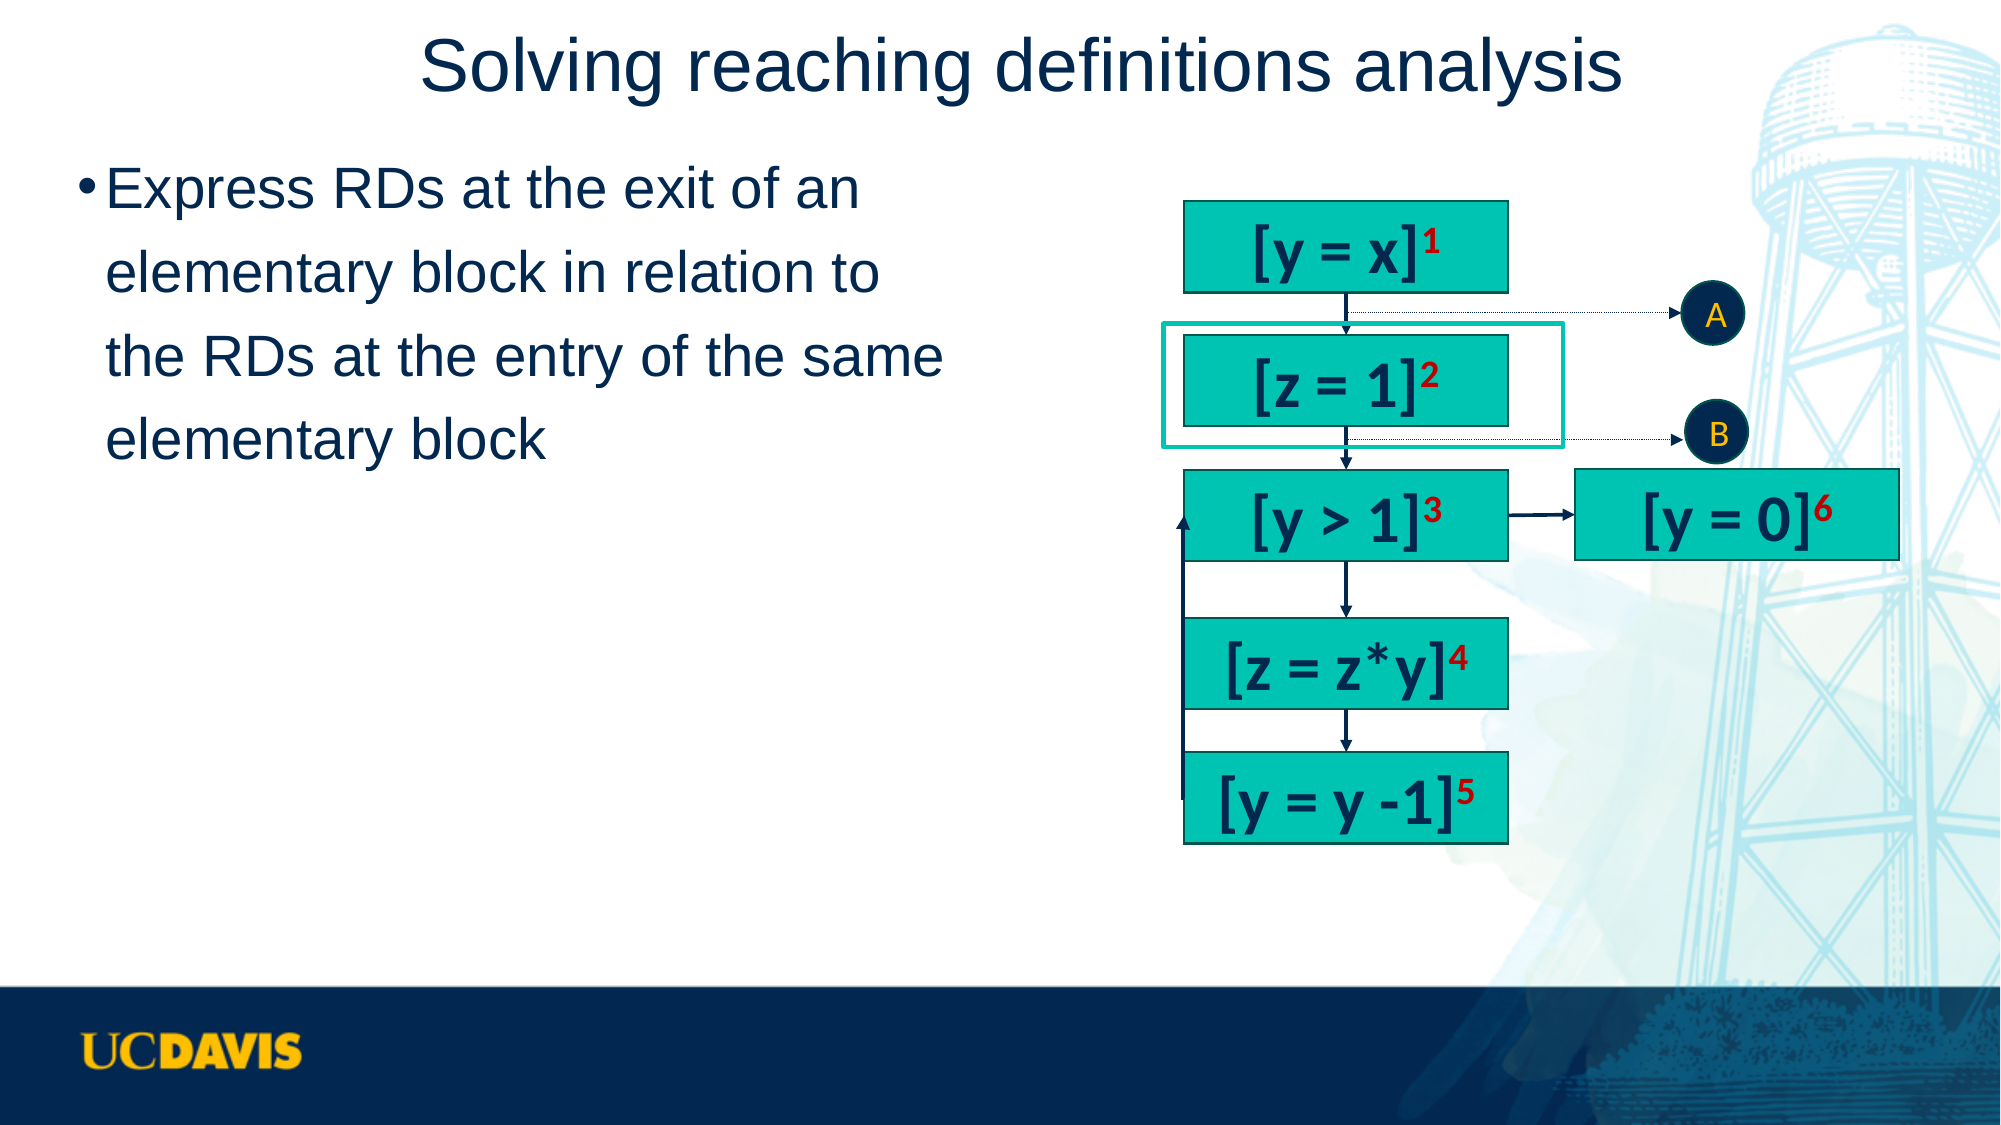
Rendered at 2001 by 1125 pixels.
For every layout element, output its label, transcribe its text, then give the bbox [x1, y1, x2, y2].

picture [0, 0, 2001, 1125]
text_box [1346, 281, 1749, 464]
text_box [z = z*y]4 [1185, 617, 1509, 710]
text_box [y > 1]3 [1183, 469, 1509, 562]
list Express RDs at the exit of an elementary block in relation to the RDs at the entry of the same elementary block [62, 128, 987, 957]
text_box [y = 0]6 [1574, 468, 1900, 561]
text_box [1163, 323, 1346, 448]
text_box [y = x]1 [1183, 200, 1509, 294]
title Solving reaching definitions analysis [0, 0, 2000, 115]
text_box [y = y -1]5 [1183, 751, 1509, 845]
